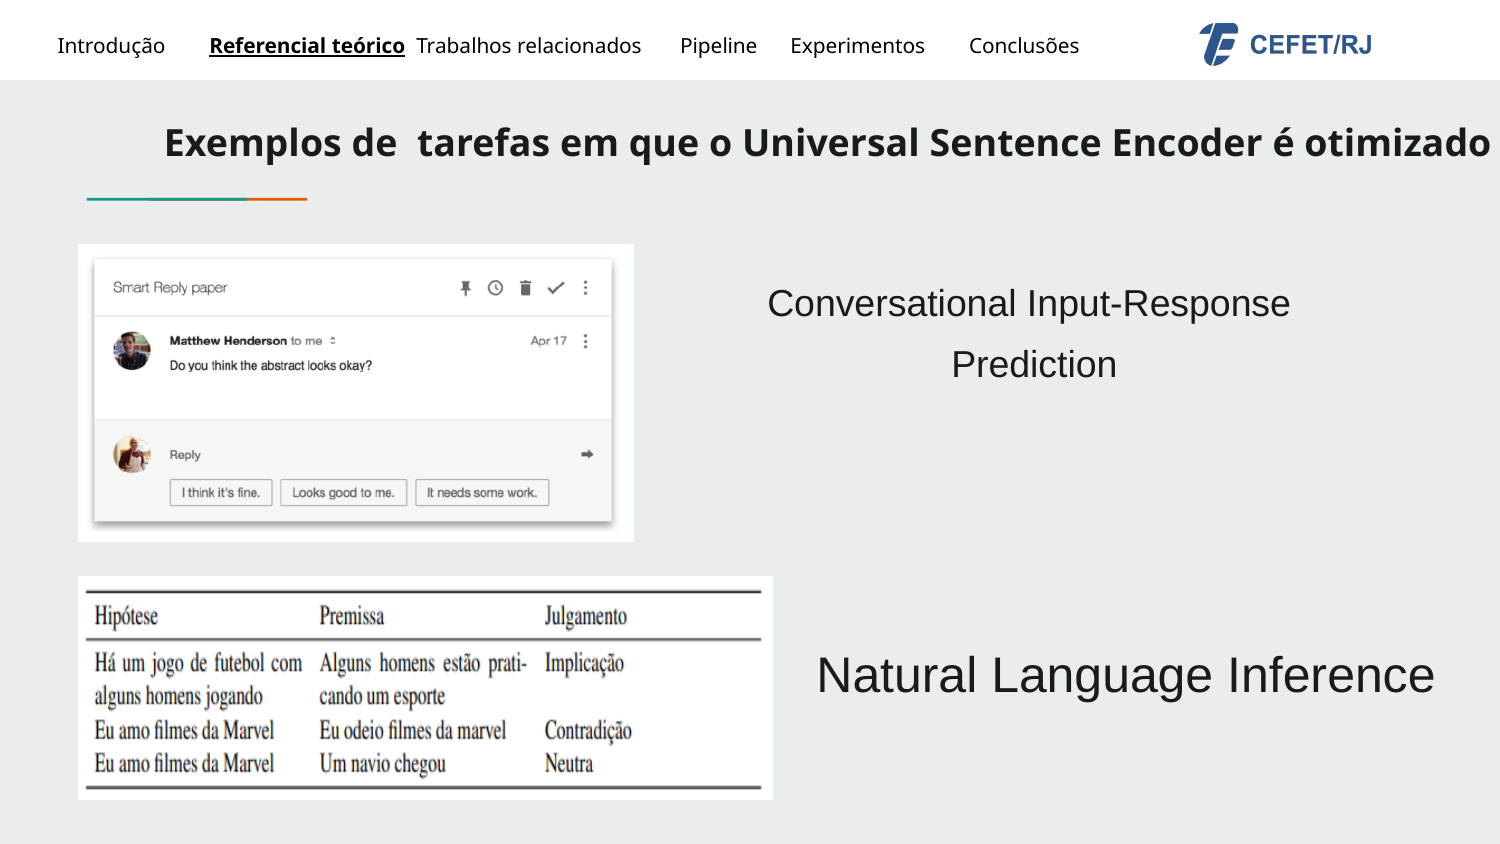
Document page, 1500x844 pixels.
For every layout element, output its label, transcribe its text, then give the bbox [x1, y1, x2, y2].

text_box Exemplos de tarefas em que o Universal Sentence Encoder é otimizado [109, 91, 1500, 173]
text_box Introdução Referencial teórico Trabalhos relacionados Pipeline Experimentos Conclusões [42, 17, 1148, 63]
picture [78, 576, 773, 800]
picture [1198, 22, 1371, 66]
text_box Natural Language Inference [791, 642, 1461, 734]
text_box Conversational Input-Response Prediction [721, 276, 1347, 368]
picture [78, 244, 634, 542]
